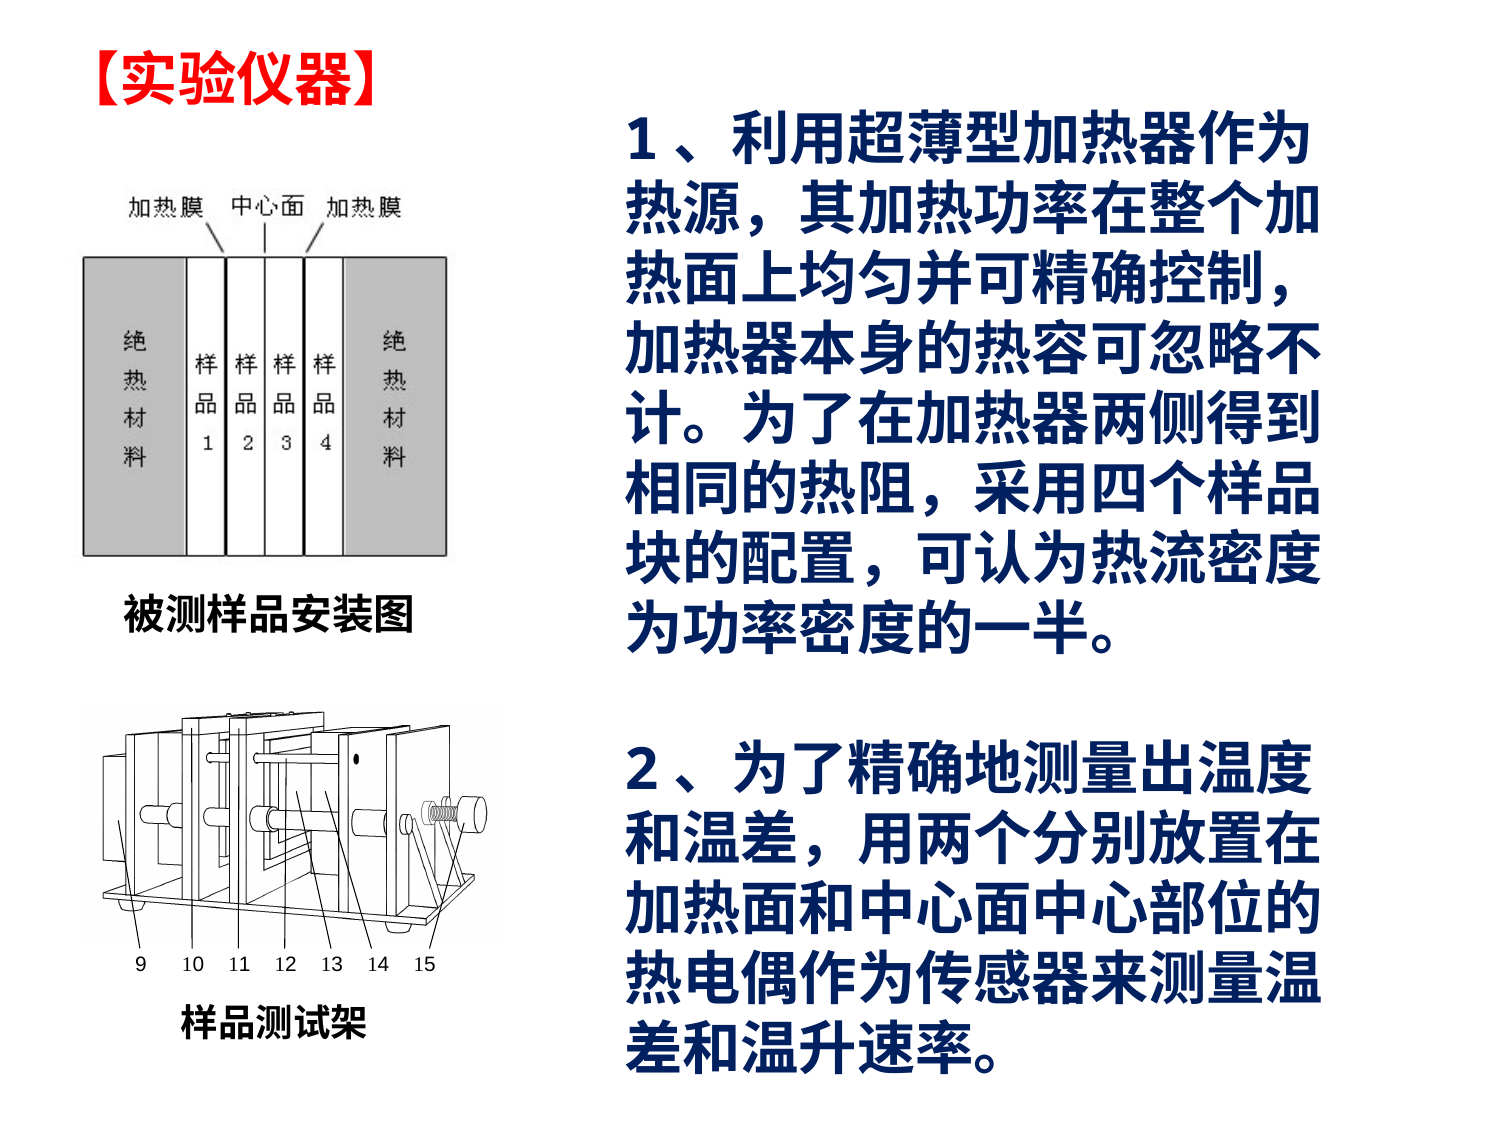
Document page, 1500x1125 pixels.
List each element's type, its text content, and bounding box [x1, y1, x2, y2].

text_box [81, 702, 504, 1029]
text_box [58, 175, 469, 625]
text_box 【实验仪器】 [46, 75, 516, 120]
text_box 1、利用超薄型加热器作为热源，其加热功率在整个加热面上均匀并可精确控制，加热器本身的热容可忽略不计。为了在加热器两侧得到相同的热阻，采用四个样品块的配置，可认为热流密度为功率密度的一半。 2、为了精确地测量出温度和温差，用两个分别放置在加热面和中心面中心部位的热电偶作为传感器来测量温差和温升速率。 [609, 93, 1360, 1125]
text_box [0, 0, 1500, 75]
